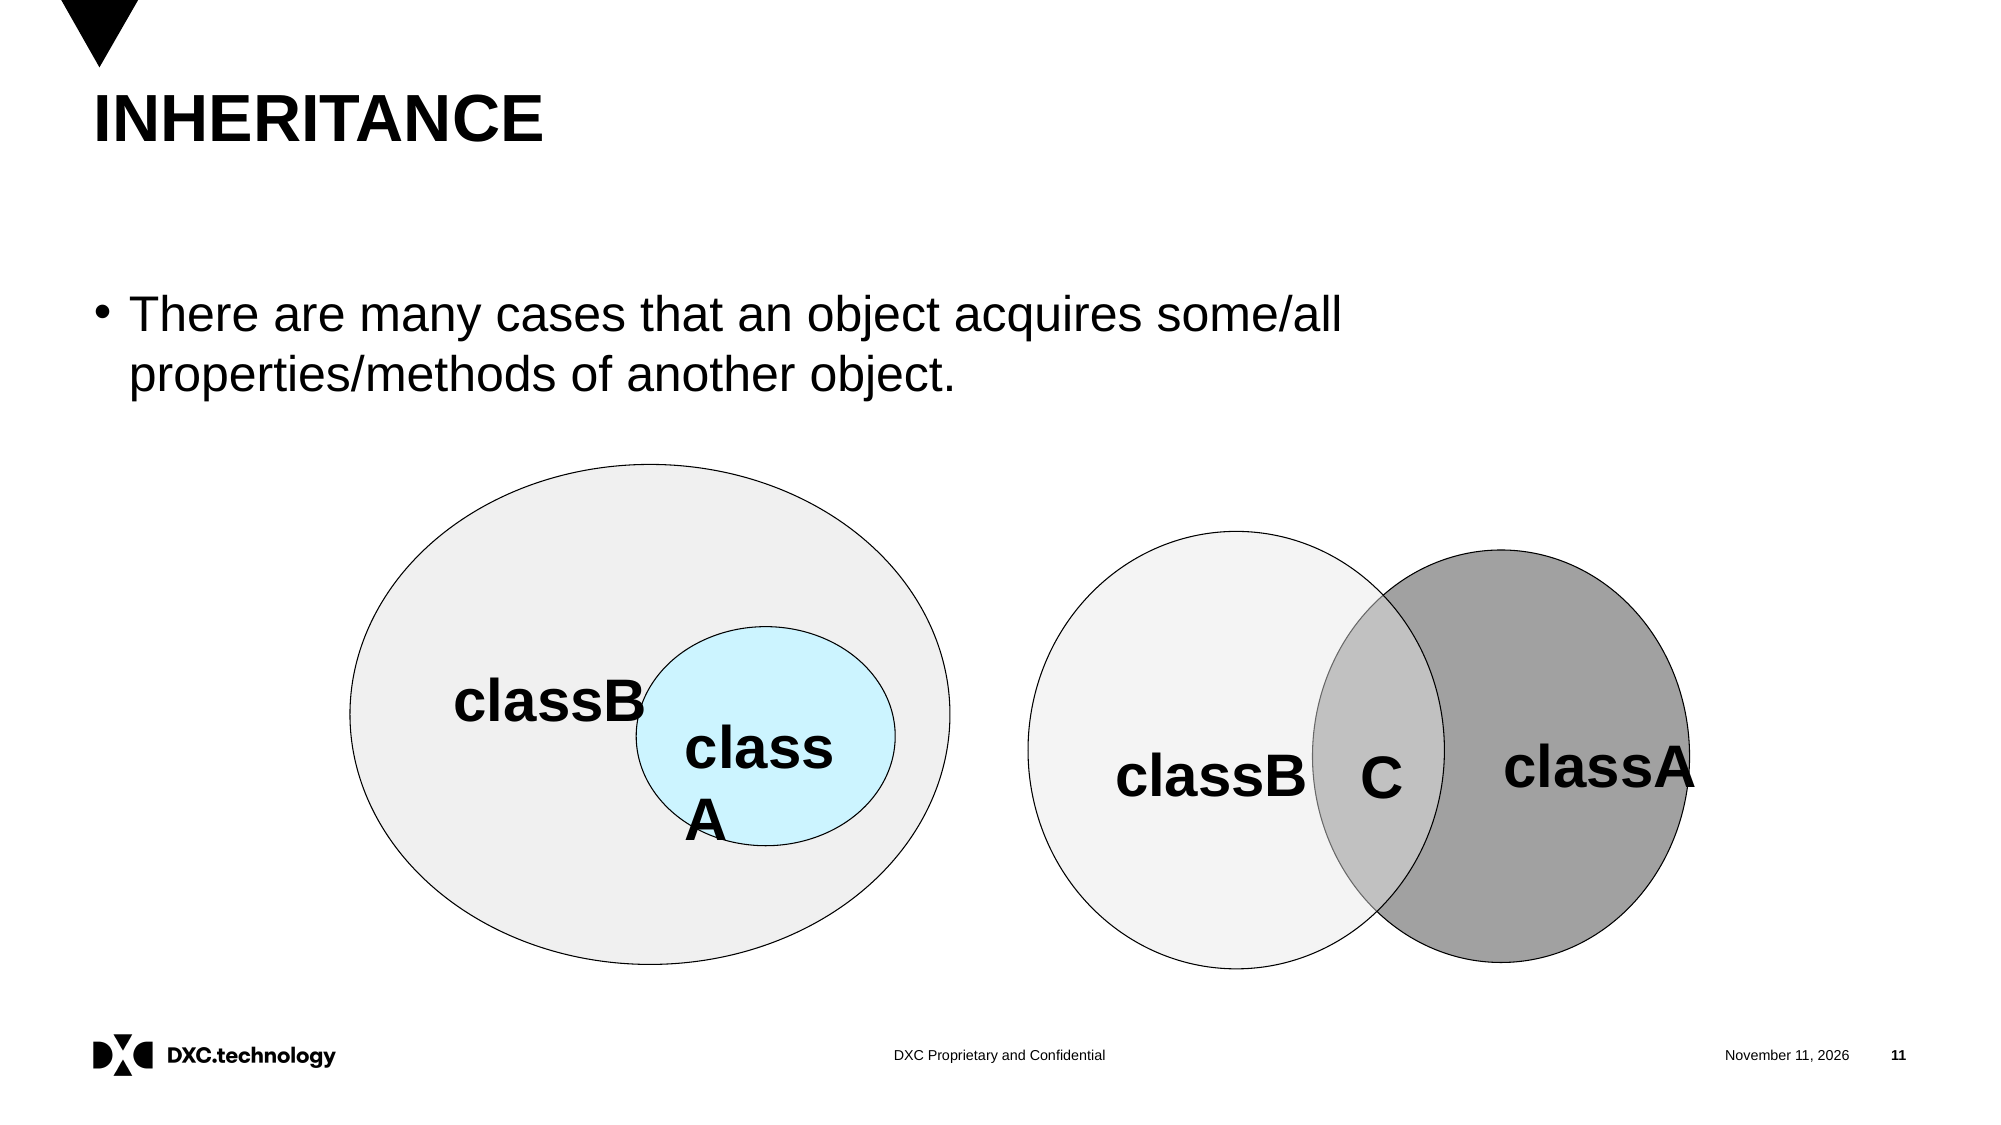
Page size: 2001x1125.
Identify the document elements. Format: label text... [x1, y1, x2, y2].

title INHERITANCE [93, 87, 1907, 282]
text_box [1027, 530, 1445, 970]
text_box [1377, 549, 1688, 964]
text_box C [1345, 731, 1419, 818]
text_box classA [1488, 719, 1712, 807]
text_box classB [1100, 728, 1323, 816]
text_box [635, 626, 896, 817]
text_box [349, 463, 951, 965]
list There are many cases that an object acquires some/all properties/methods of another object. [93, 281, 1625, 982]
text_box classB [439, 653, 662, 741]
text_box classA [670, 700, 855, 860]
